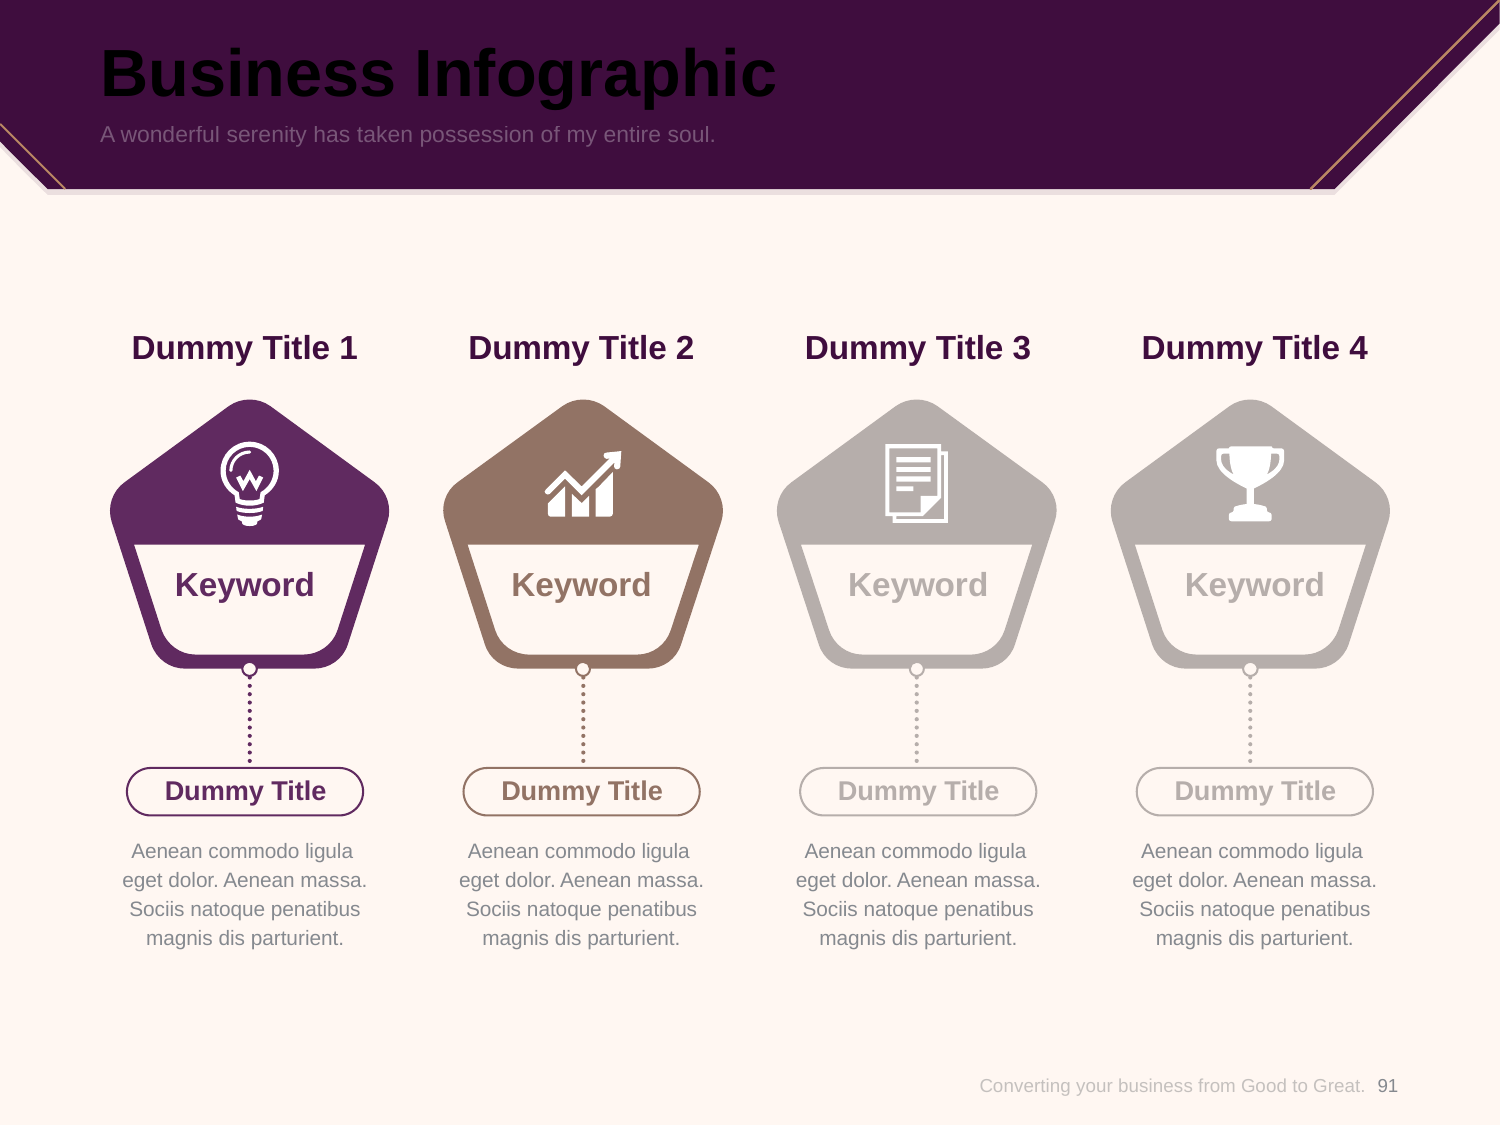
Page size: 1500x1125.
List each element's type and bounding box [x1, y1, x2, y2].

text_box [100, 326, 390, 951]
text_box [1110, 326, 1400, 951]
footer [905, 1044, 1352, 1125]
text_box [773, 326, 1064, 951]
list [100, 120, 1400, 180]
slide_number [1352, 1044, 1424, 1125]
text_box [436, 326, 727, 951]
title [100, 21, 1400, 119]
